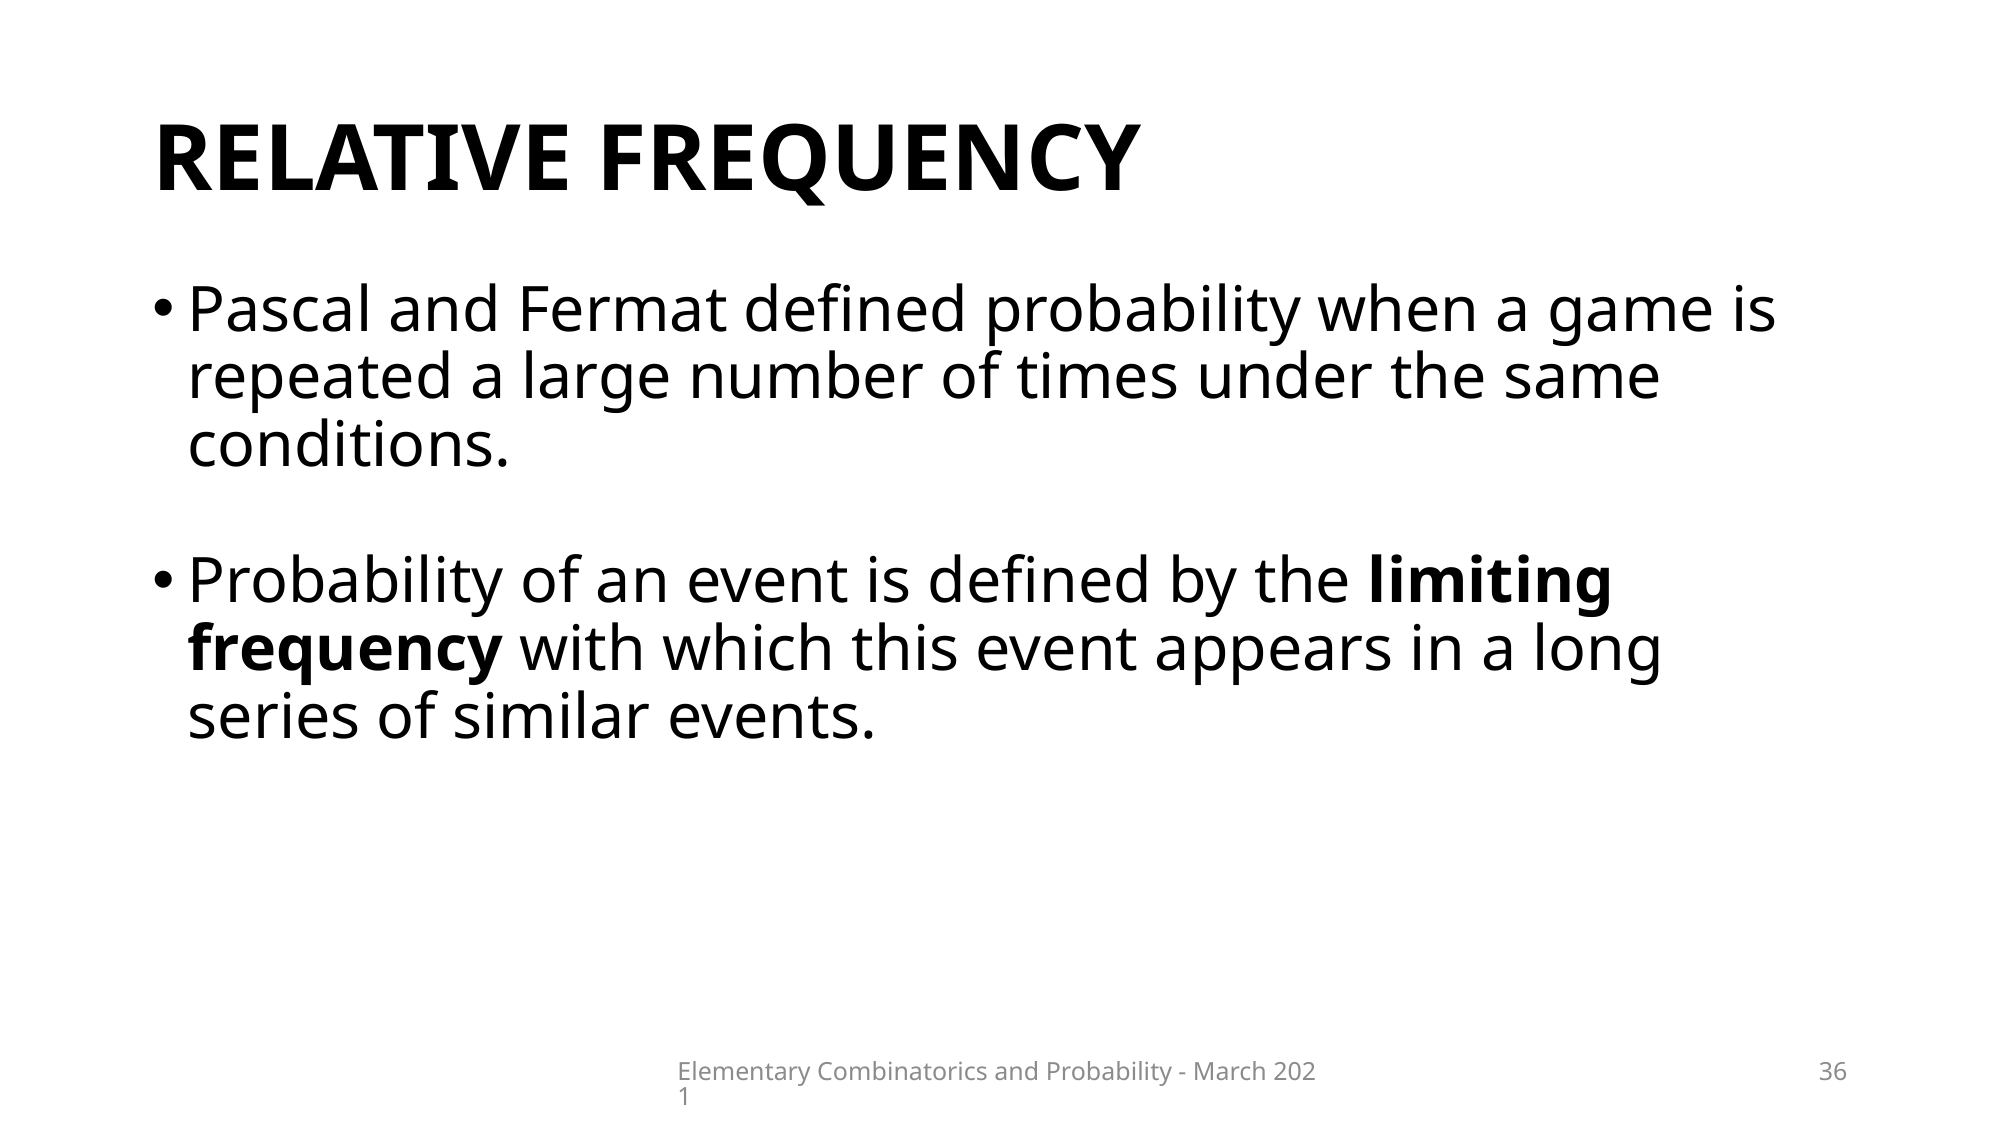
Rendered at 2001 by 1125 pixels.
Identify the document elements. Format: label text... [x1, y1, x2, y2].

title Relative frequency [137, 52, 1863, 269]
footer Elementary Combinatorics and Probability - March 2021 [662, 1042, 1338, 1103]
list Pascal and Fermat defined probability when a game is repeated a large number of times under the same conditions. Probability of an event is defined by the limiting frequency with which this event appears in a long series of similar events. Example: If we flip a fair coin infinitely many times, it will come up heads half of the times. [137, 269, 1863, 1043]
slide_number 36 [1412, 1042, 1863, 1103]
